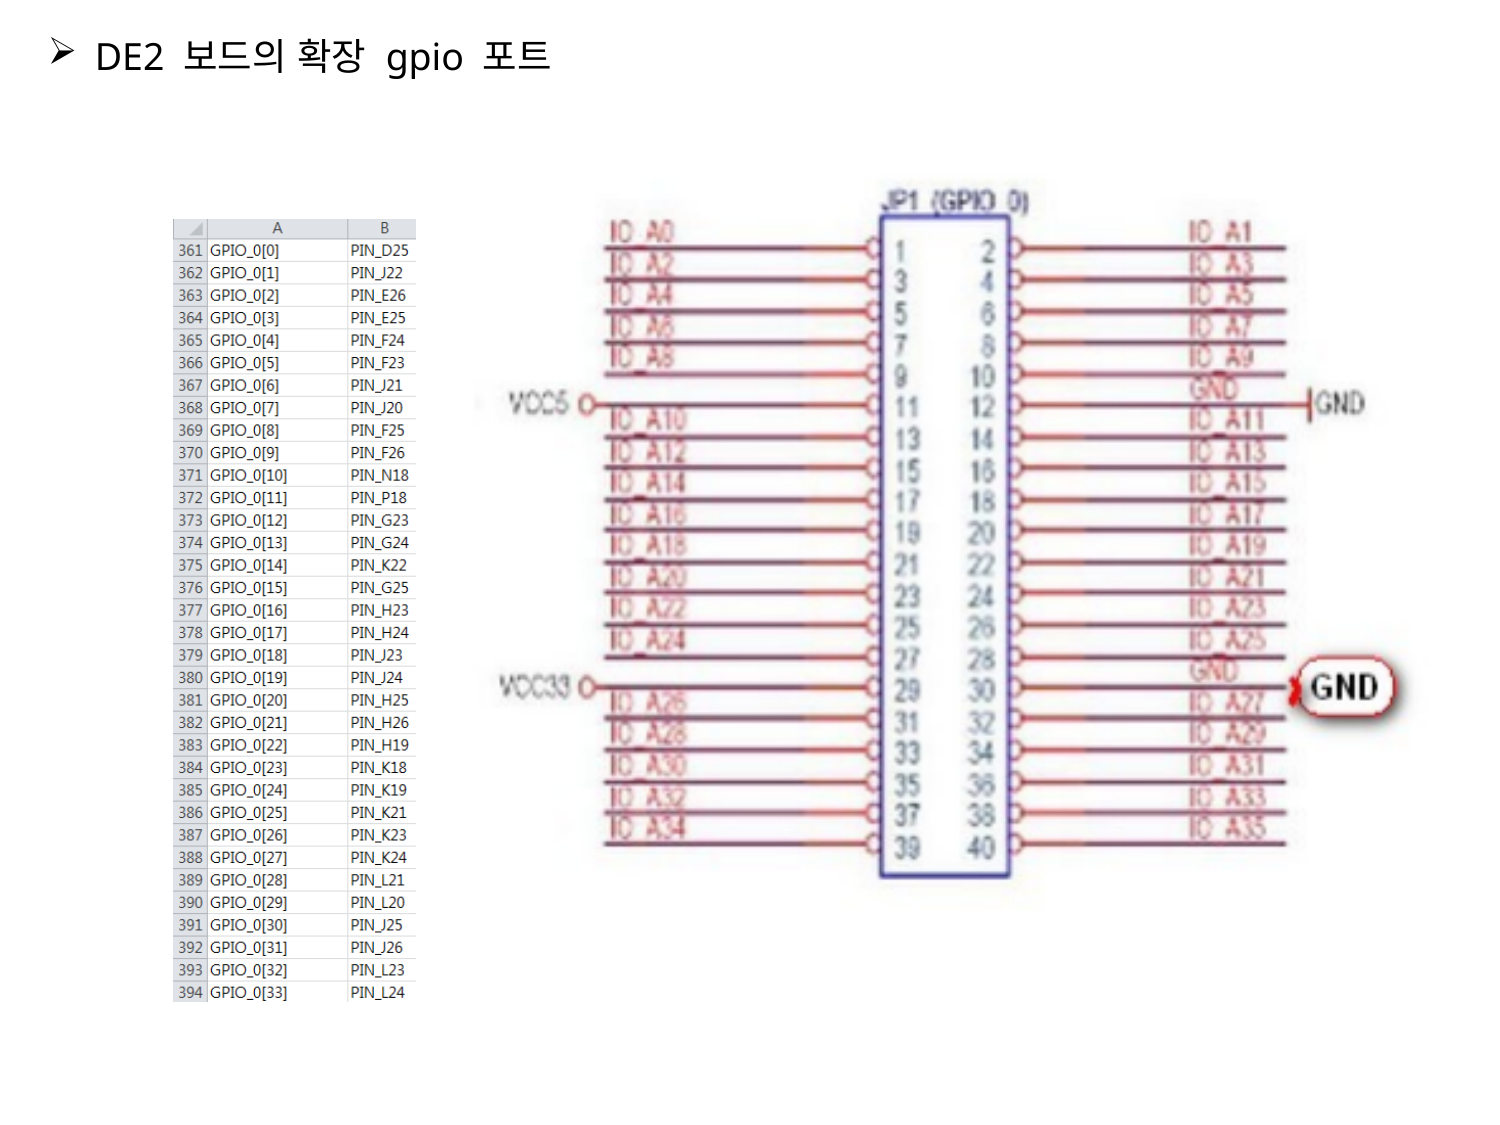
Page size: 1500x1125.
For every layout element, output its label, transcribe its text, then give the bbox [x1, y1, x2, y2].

picture [440, 136, 1444, 913]
text_box DE2 보드의 확장 gpio 포트 [33, 25, 634, 86]
picture [172, 219, 416, 1002]
